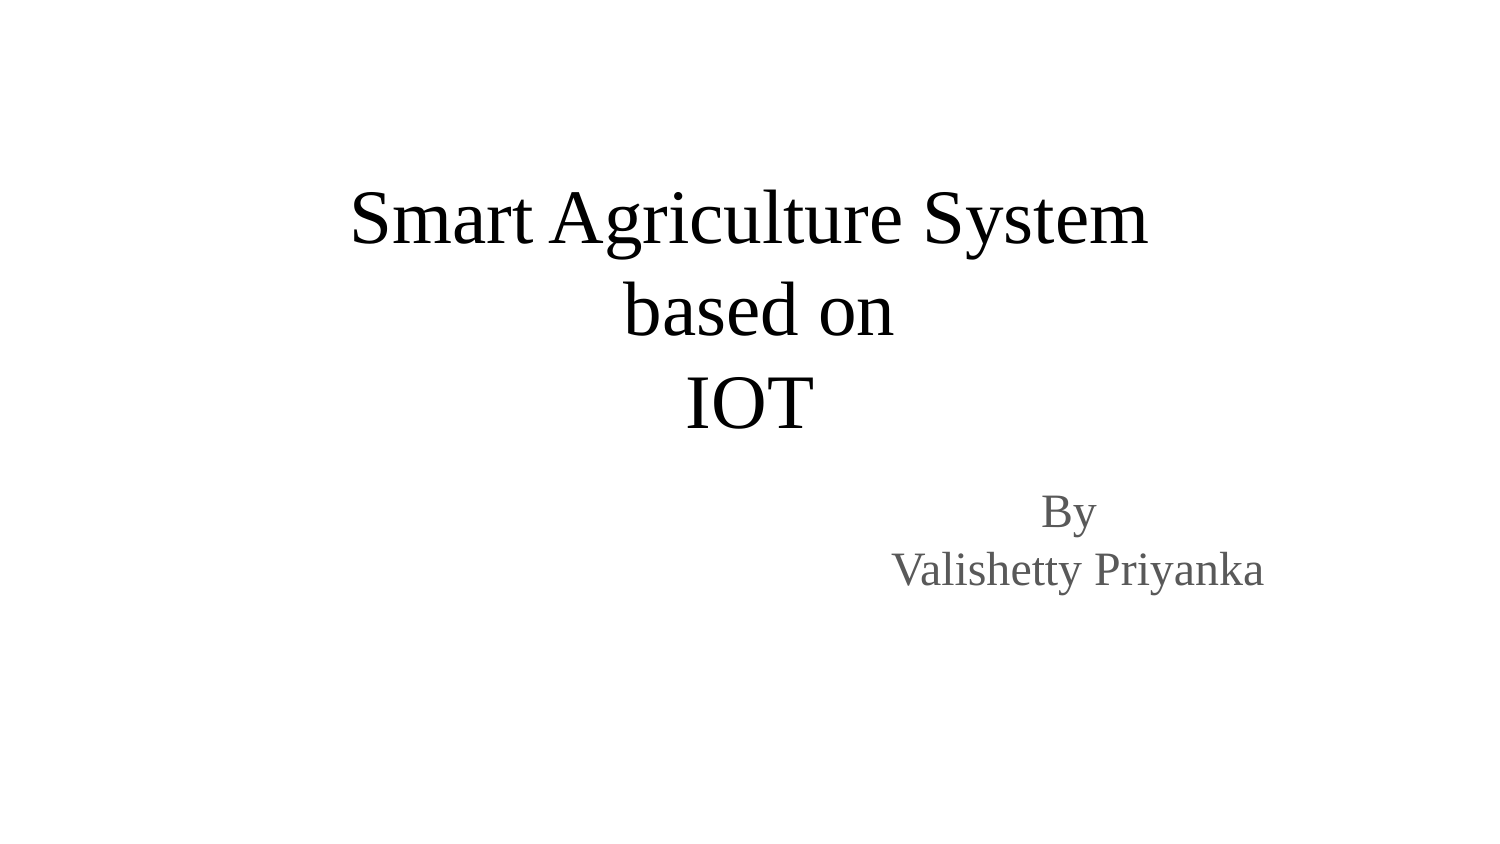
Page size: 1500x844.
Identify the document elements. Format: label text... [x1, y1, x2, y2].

title Smart Agriculture System based on IOT [51, 122, 1449, 459]
subtitle By Valishetty Priyanka [51, 464, 1449, 595]
